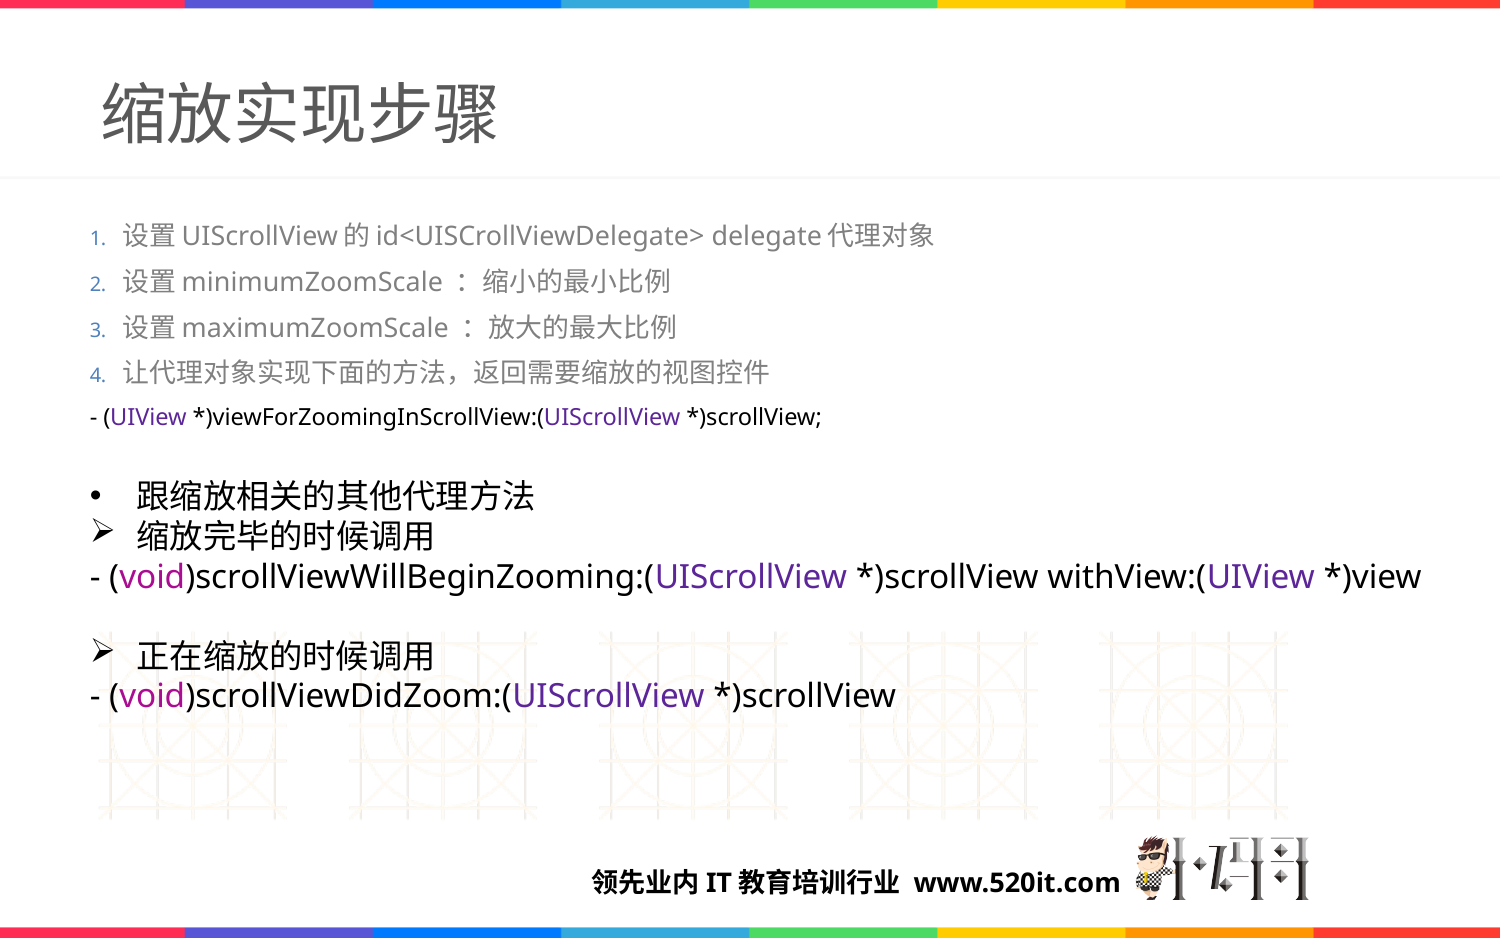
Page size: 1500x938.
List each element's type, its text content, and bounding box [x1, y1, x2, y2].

title 缩放实现步骤 [85, 64, 1419, 178]
text_box 跟缩放相关的其他代理方法 缩放完毕的时候调用 - (void)scrollViewWillBeginZooming:(UIScrollView *)scrollView withView:(UIView *)view 正在缩放的时候调用 - (void)scrollViewDidZoom:(UIScrollView *)scrollView [75, 467, 1456, 722]
picture [0, 180, 1500, 938]
list 设置UIScrollView的id<UISCrollViewDelegate> delegate代理对象 设置minimumZoomScale ：缩小的最小比例 设置maximumZoomScale ：放大的最大比例 让代理对象实现下面的方法，返回需要缩放的视图控件 - (UIView *)viewForZoomingInScrollView:(UIScrollView *)scrollView; [75, 211, 1425, 440]
picture [0, 0, 1500, 176]
